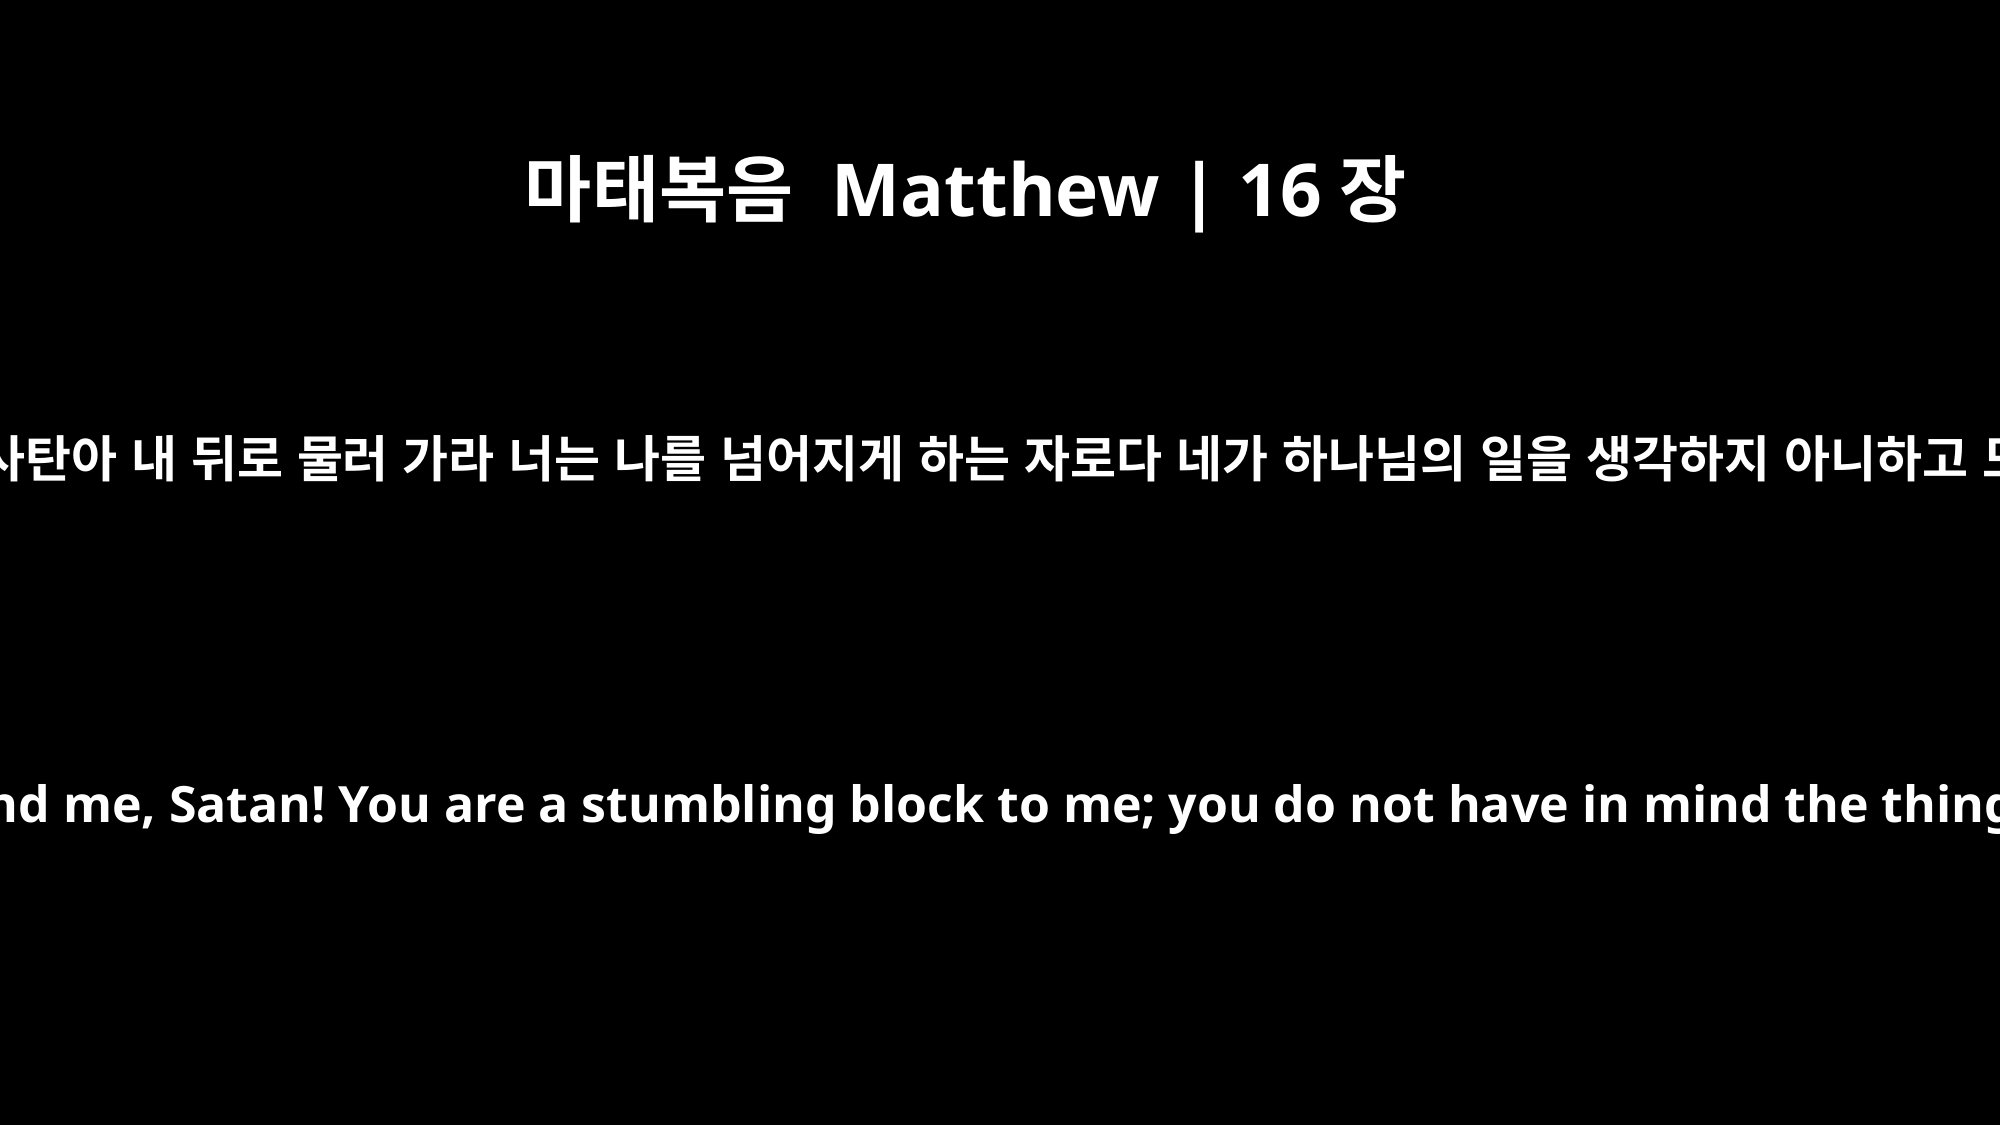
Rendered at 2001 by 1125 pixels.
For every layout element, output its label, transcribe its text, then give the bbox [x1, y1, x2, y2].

text_box 마태복음 Matthew | 16장 [510, 136, 1422, 239]
text_box Jesus turned and said to Peter, "Get behind me, Satan! You are a stumbling block to me; you do not have in mind the things of God, but the things of men." [0, 764, 2000, 840]
text_box 23 예수께서 돌이키시며 베드로에게 이르시되 사탄아 내 뒤로 물러 가라 너는 나를 넘어지게 하는 자로다 네가 하나님의 일을 생각하지 아니하고 도리어 사람의 일을 생각하는도다 하시고 [0, 359, 2000, 495]
